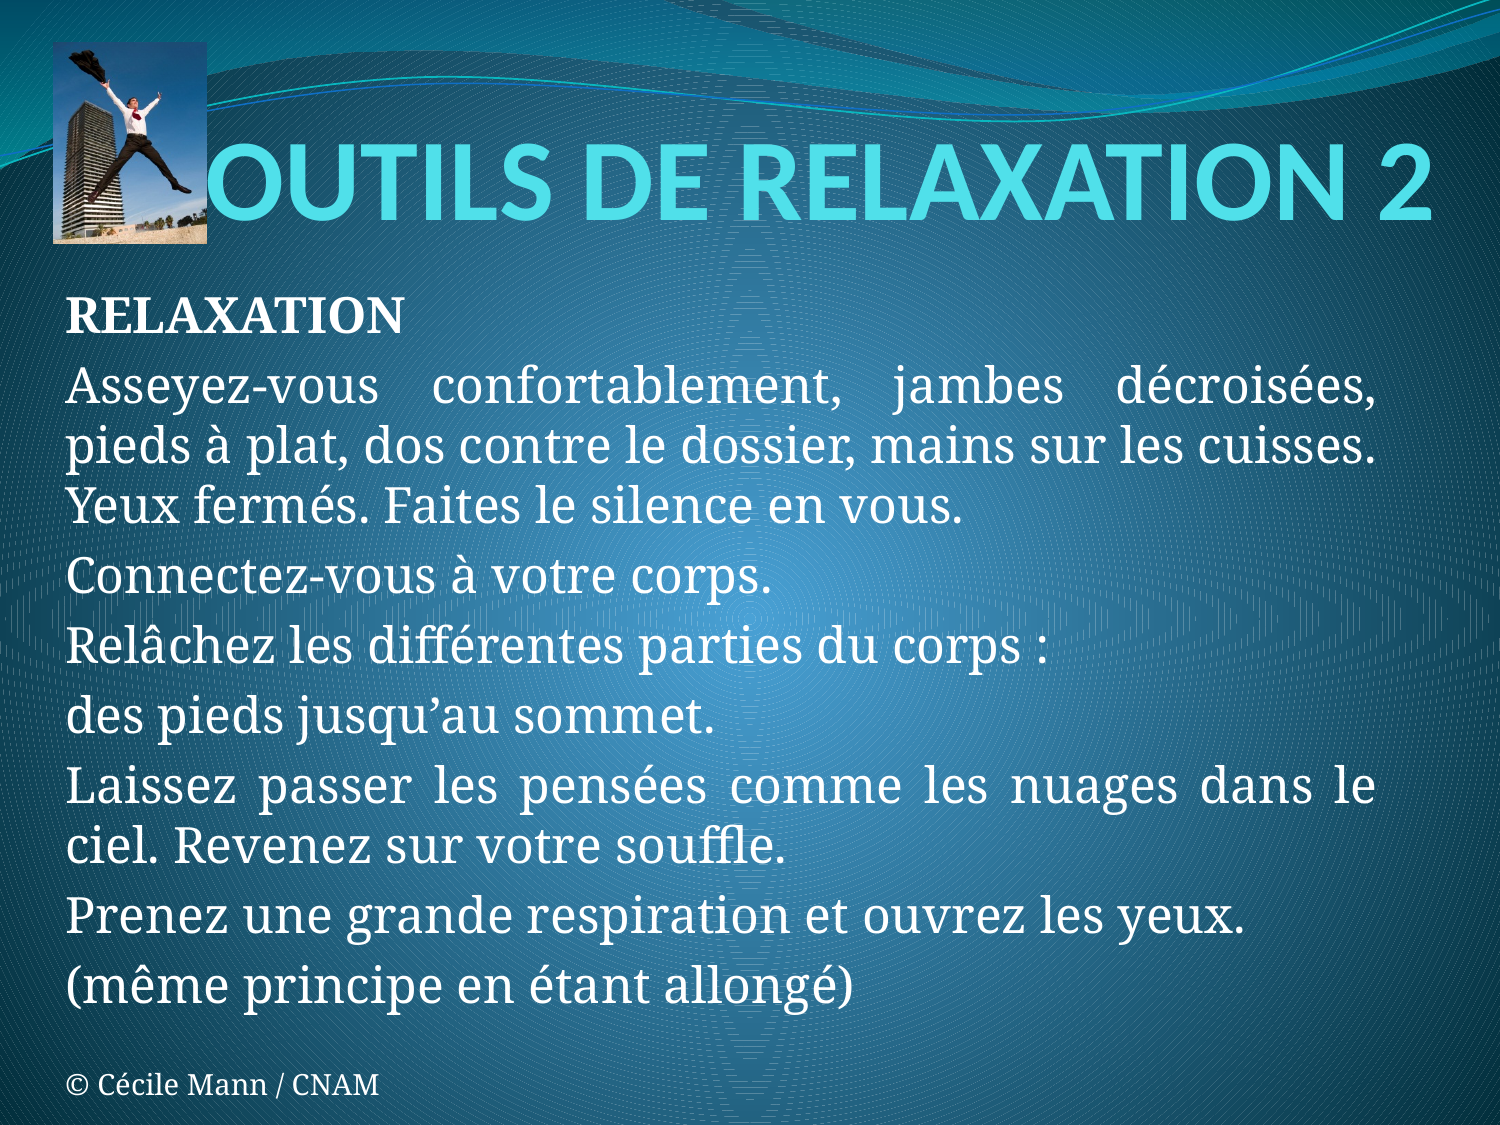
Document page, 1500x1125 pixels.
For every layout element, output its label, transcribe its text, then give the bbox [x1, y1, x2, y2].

subtitle RELAXATION Asseyez-vous confortablement, jambes décroisées, pieds à plat, dos contre le dossier, mains sur les cuisses. Yeux fermés. Faites le silence en vous. Connectez-vous à votre corps. Relâchez les différentes parties du corps : des pieds jusqu’au sommet. Laissez passer les pensées comme les nuages dans le ciel. Revenez sur votre souffle. Prenez une grande respiration et ouvrez les yeux. (même principe en étant allongé) © Cécile Mann / CNAM [64, 196, 1388, 1125]
title OUTILS DE RELAXATION 2 [100, 0, 1467, 244]
picture [52, 43, 207, 244]
